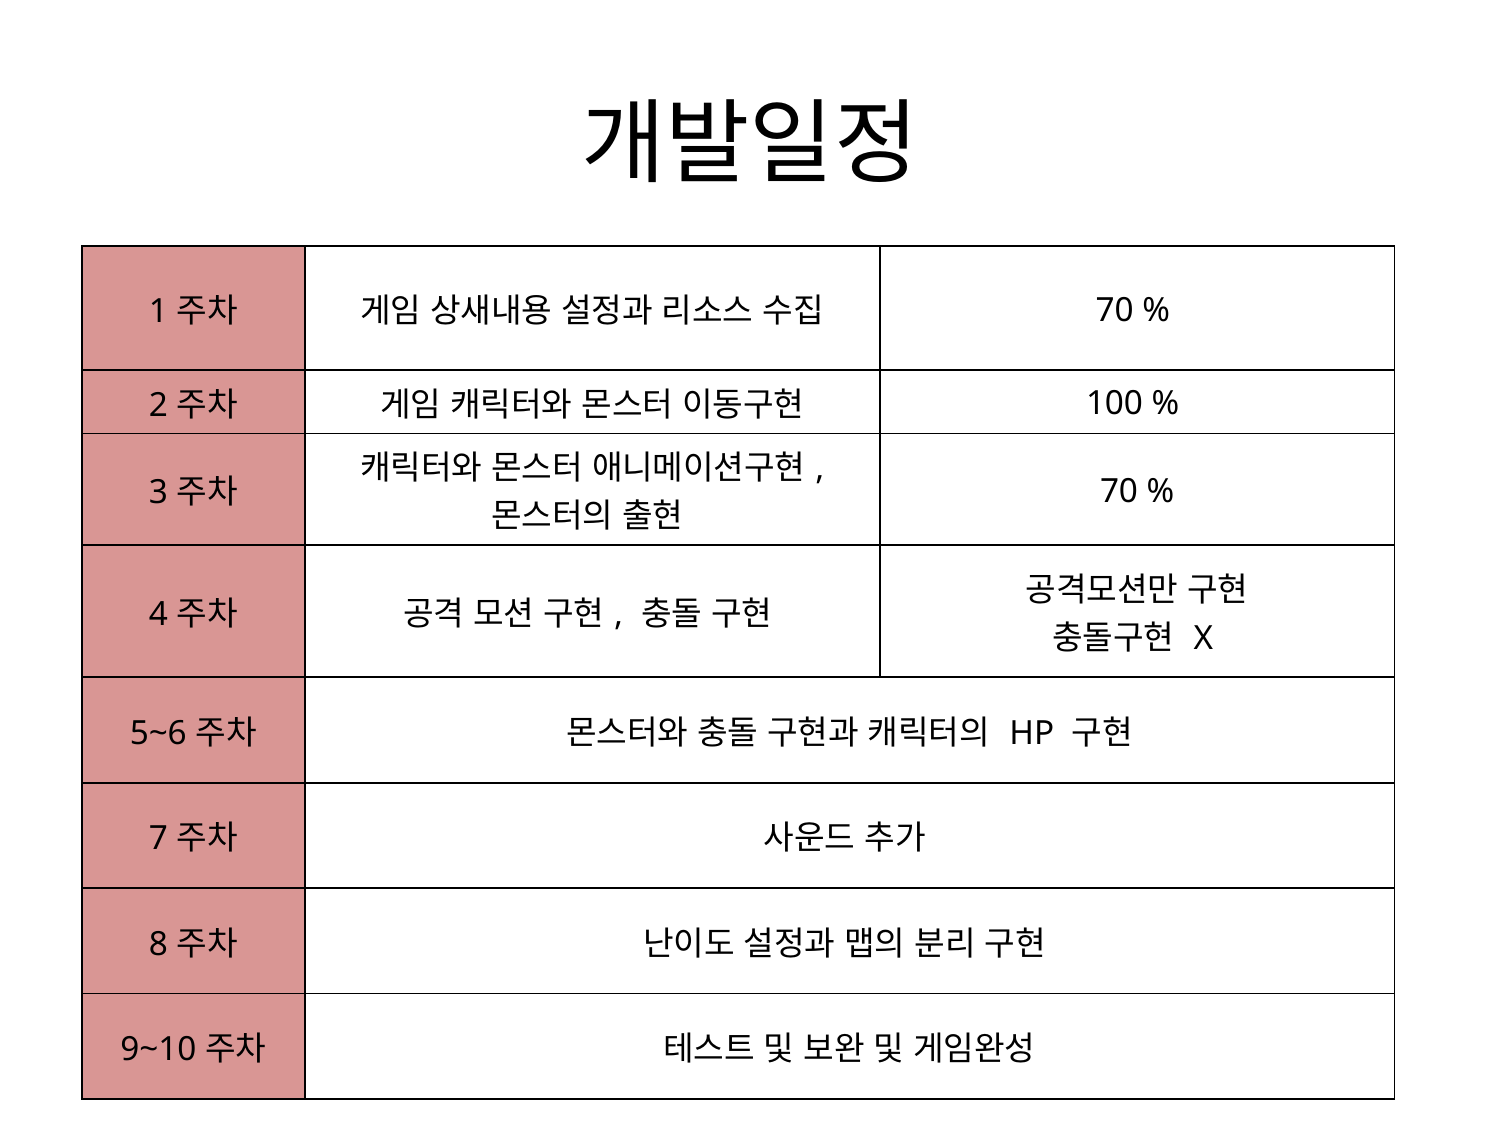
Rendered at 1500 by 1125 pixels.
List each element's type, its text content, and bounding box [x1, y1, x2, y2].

table_cell 캐릭터와 몬스터 애니메이션구현, 몬스터의 출현 [306, 434, 879, 544]
table_cell 난이도 설정과 맵의 분리 구현 [306, 889, 1394, 993]
table_header 게임 상새내용 설정과 리소스 수집 [306, 247, 879, 369]
table_cell 사운드 추가 [306, 784, 1394, 887]
table_cell 4주차 [83, 546, 304, 676]
table_cell 8주차 [83, 889, 304, 993]
title 개발일정 [75, 45, 1425, 233]
table_cell 70 % [881, 434, 1394, 544]
table_cell 100 % [881, 371, 1394, 433]
table_cell 2주차 [83, 371, 304, 433]
table_cell 공격 모션 구현, 충돌 구현 [306, 546, 879, 676]
table_cell 테스트 및 보완 및 게임완성 [306, 994, 1394, 1098]
table_header 1주차 [83, 247, 304, 369]
table_cell 5~6주차 [83, 678, 304, 782]
table_header 70 % [881, 247, 1394, 369]
table_cell 3주차 [83, 434, 304, 544]
table_cell 공격모션만 구현 충돌구현 X [881, 546, 1394, 676]
table_cell 9~10주차 [83, 994, 304, 1098]
table_cell 몬스터와 충돌 구현과 캐릭터의 HP 구현 [306, 678, 1394, 782]
table_cell 7주차 [83, 784, 304, 887]
table_cell 게임 캐릭터와 몬스터 이동구현 [306, 371, 879, 433]
